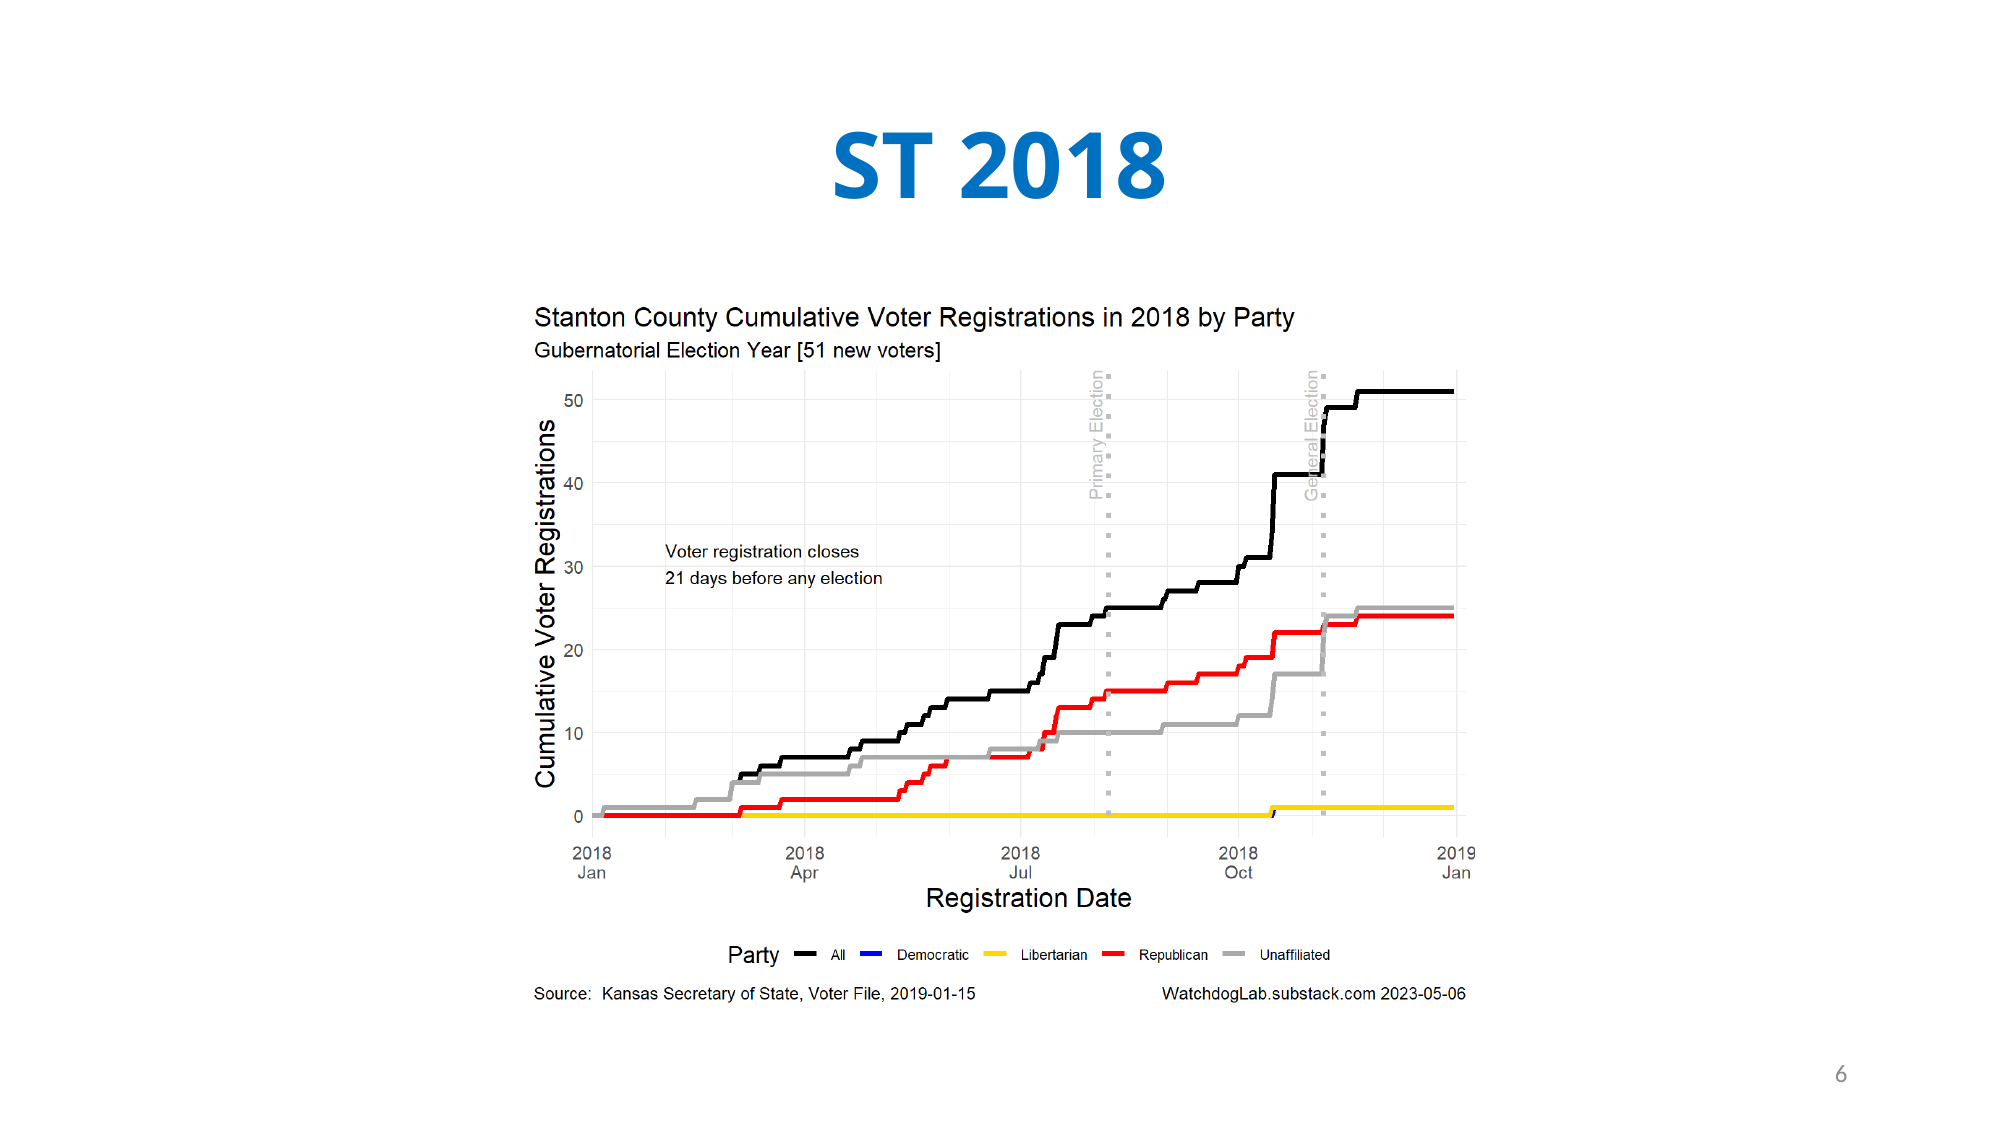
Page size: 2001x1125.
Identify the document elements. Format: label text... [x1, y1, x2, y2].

slide_number ‹#› [1412, 1042, 1863, 1103]
title ST 2018 [137, 59, 1863, 278]
picture [524, 297, 1475, 1011]
